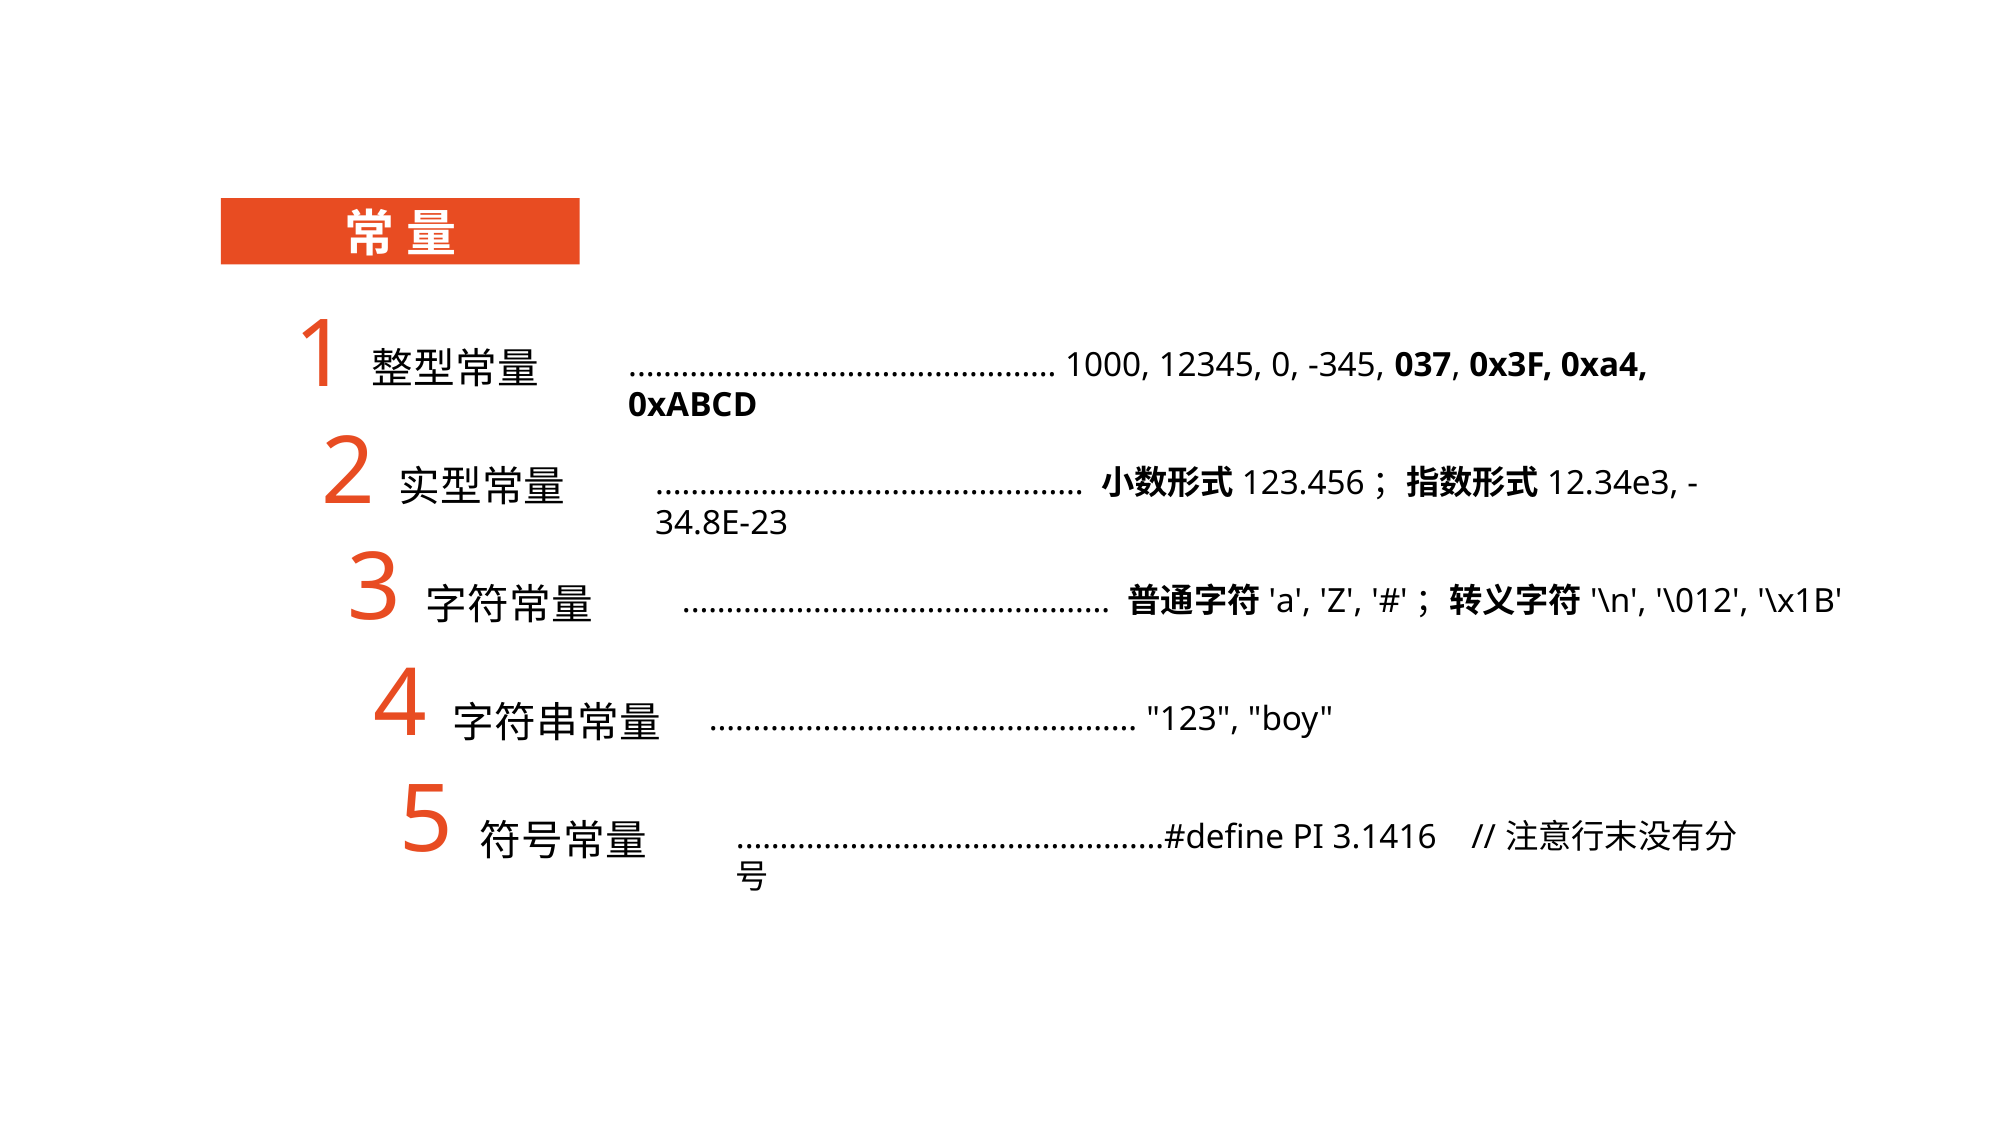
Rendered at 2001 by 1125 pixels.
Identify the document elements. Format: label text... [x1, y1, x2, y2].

text_box .………………………………………… 小数形式123.456；指数形式12.34e3, -34.8E-23 [655, 460, 1754, 517]
text_box 3 [332, 518, 416, 646]
text_box 实型常量 [398, 456, 734, 513]
text_box .………………………………………… "123", "boy" [708, 696, 1666, 753]
text_box .…………………………………………#define PI 3.1416 //注意行末没有分号 [735, 814, 1768, 871]
text_box .………………………………………… 1000, 12345, 0, -345, 037, 0x3F, 0xa4, 0xABCD [628, 342, 1728, 399]
text_box 符号常量 [479, 810, 815, 867]
text_box 5 [385, 750, 469, 878]
text_box 2 [306, 401, 390, 530]
text_box 常 量 [220, 197, 581, 265]
text_box 1 [280, 285, 364, 413]
text_box 字符串常量 [452, 692, 788, 749]
text_box 4 [358, 633, 442, 762]
text_box 整型常量 [371, 338, 707, 394]
text_box 字符常量 [425, 574, 761, 631]
text_box .………………………………………… 普通字符'a', 'Z', '#'；转义字符'\n', '\012', '\x1B' [681, 578, 1862, 635]
